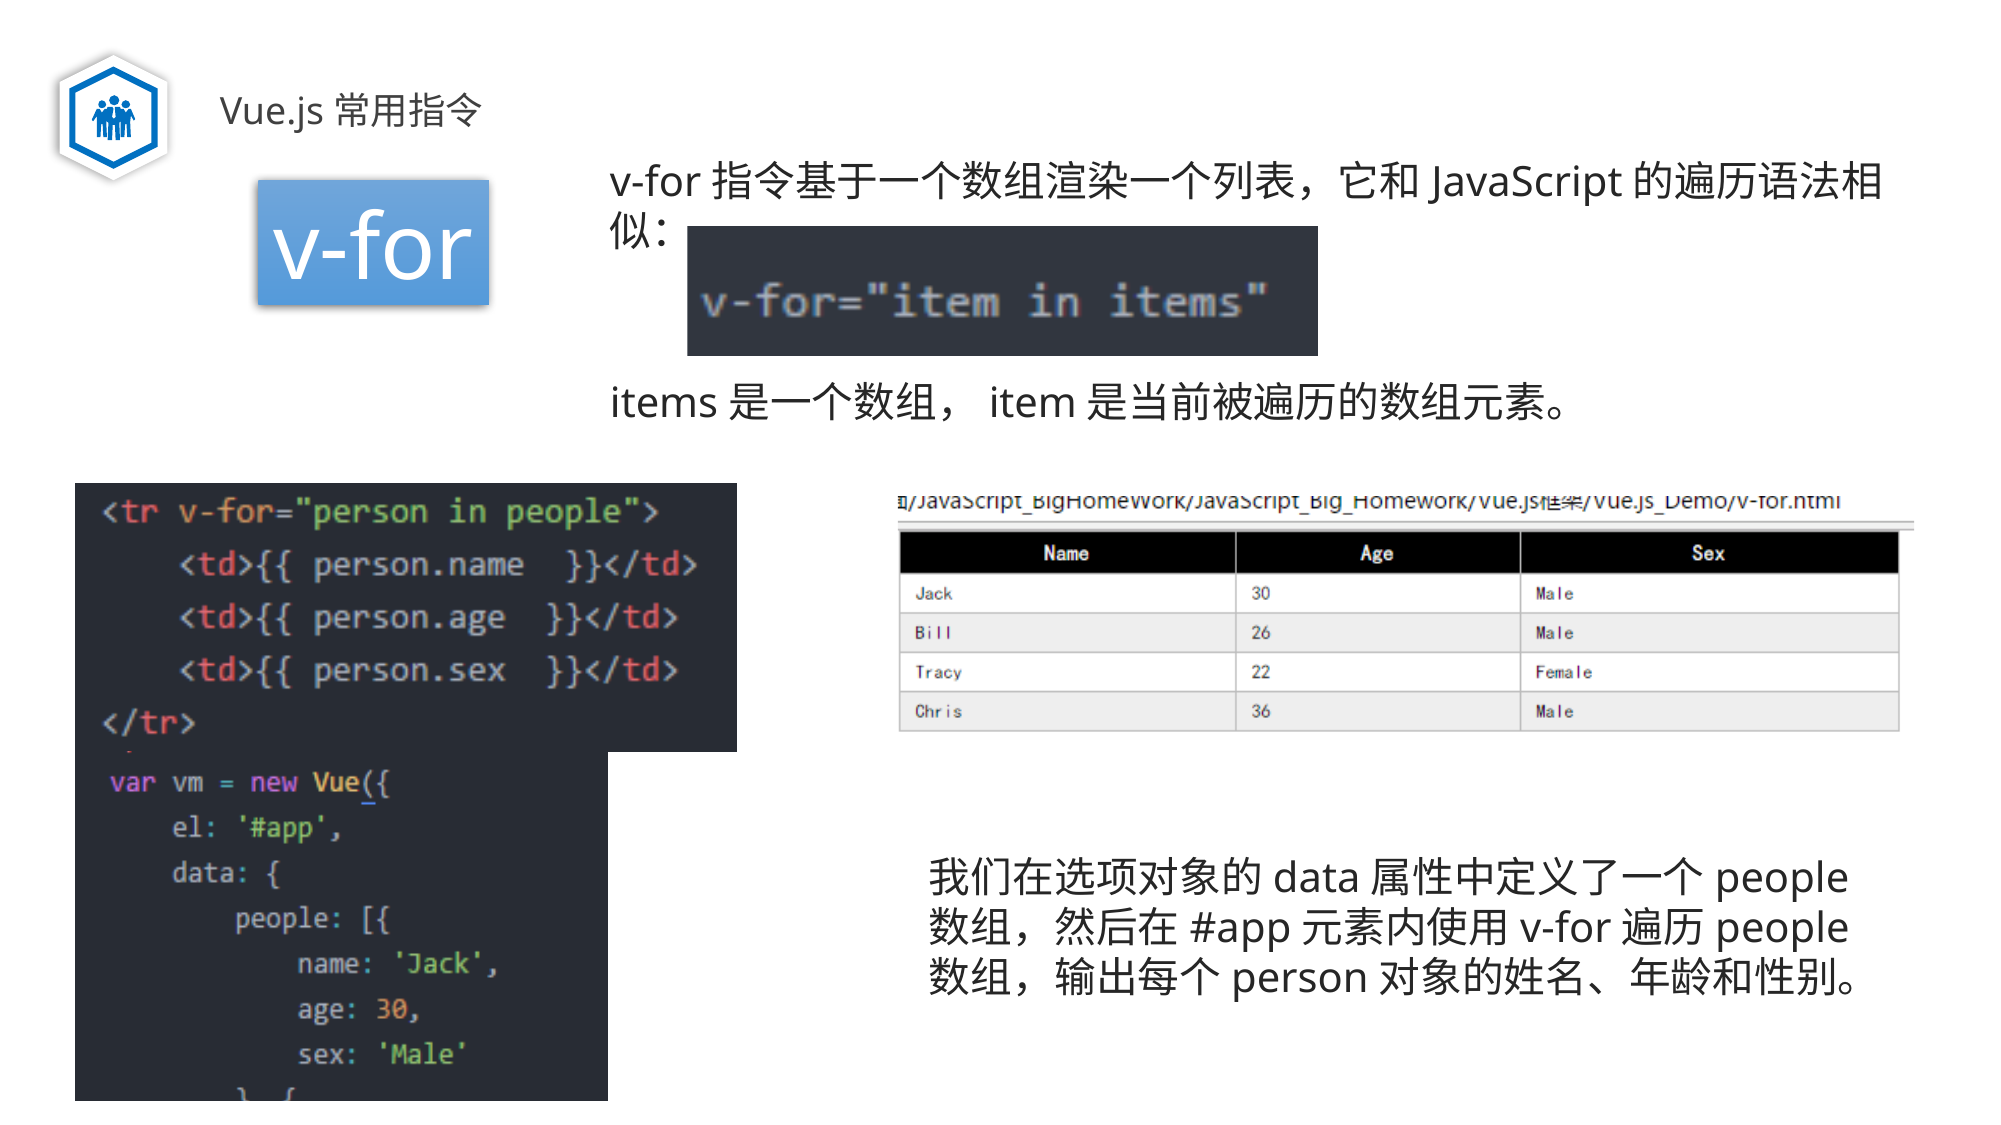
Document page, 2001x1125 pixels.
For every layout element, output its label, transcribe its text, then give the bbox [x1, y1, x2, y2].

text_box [284, 180, 834, 895]
picture [687, 226, 1318, 356]
text_box 我们在选项对象的data属性中定义了一个people数组，然后在#app元素内使用v-for遍历people数组，输出每个person对象的姓名、年龄和性别。 [914, 843, 1915, 1008]
picture [75, 482, 737, 1101]
text_box items是一个数组，item是当前被遍历的数组元素。 [834, 368, 1915, 433]
text_box Vue.js常用指令 [177, 79, 526, 140]
picture [897, 496, 1915, 738]
text_box v-for指令基于一个数组渲染一个列表，它和JavaScript的遍历语法相似： [595, 147, 1915, 263]
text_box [59, 55, 168, 181]
